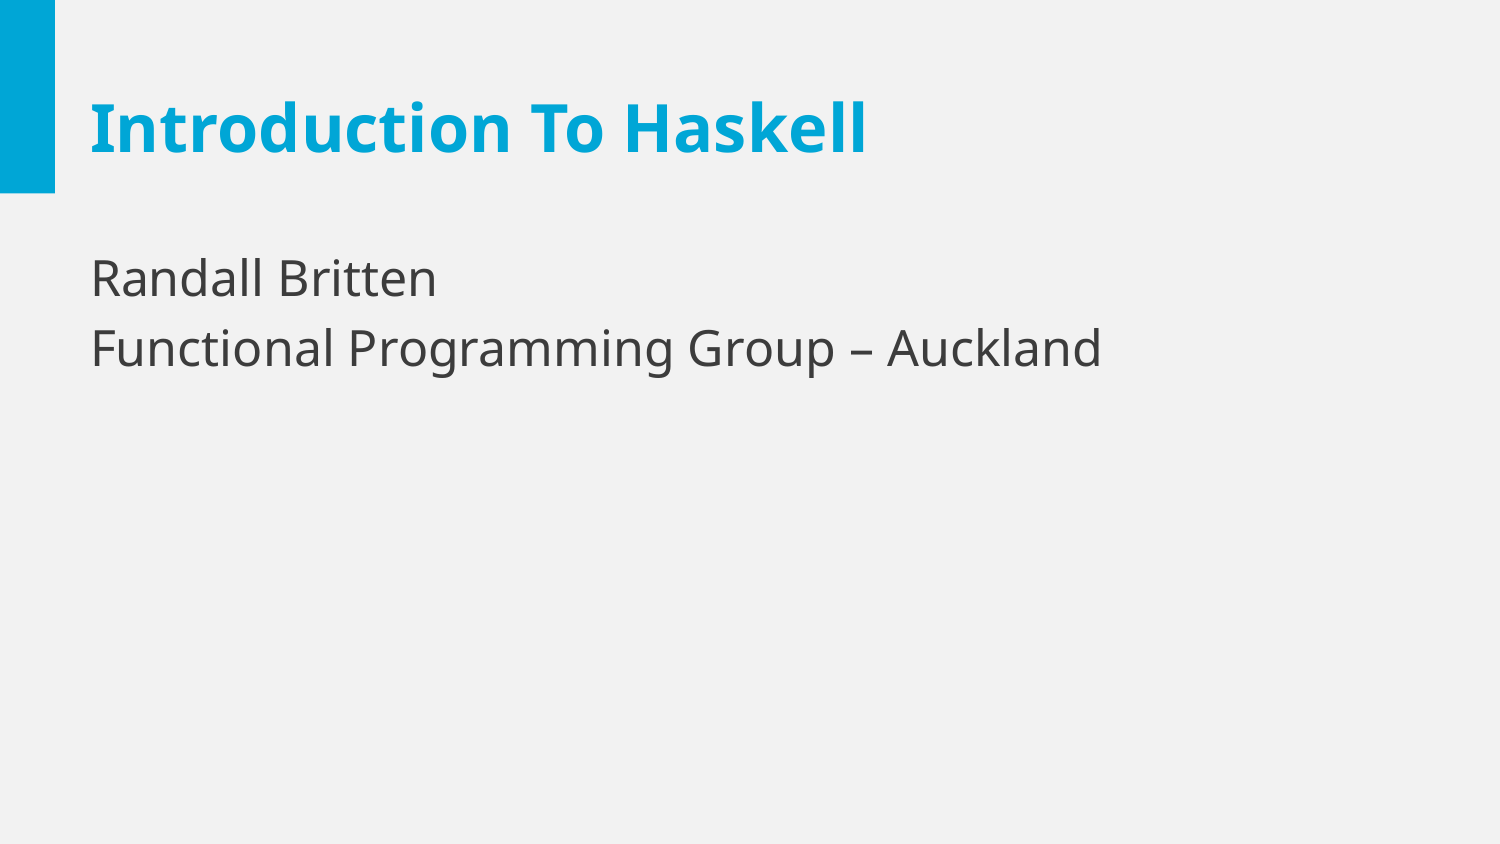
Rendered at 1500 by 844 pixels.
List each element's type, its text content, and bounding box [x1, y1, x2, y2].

list Randall Britten Functional Programming Group – Auckland [75, 238, 1425, 817]
title Introduction To Haskell [75, 33, 1425, 218]
